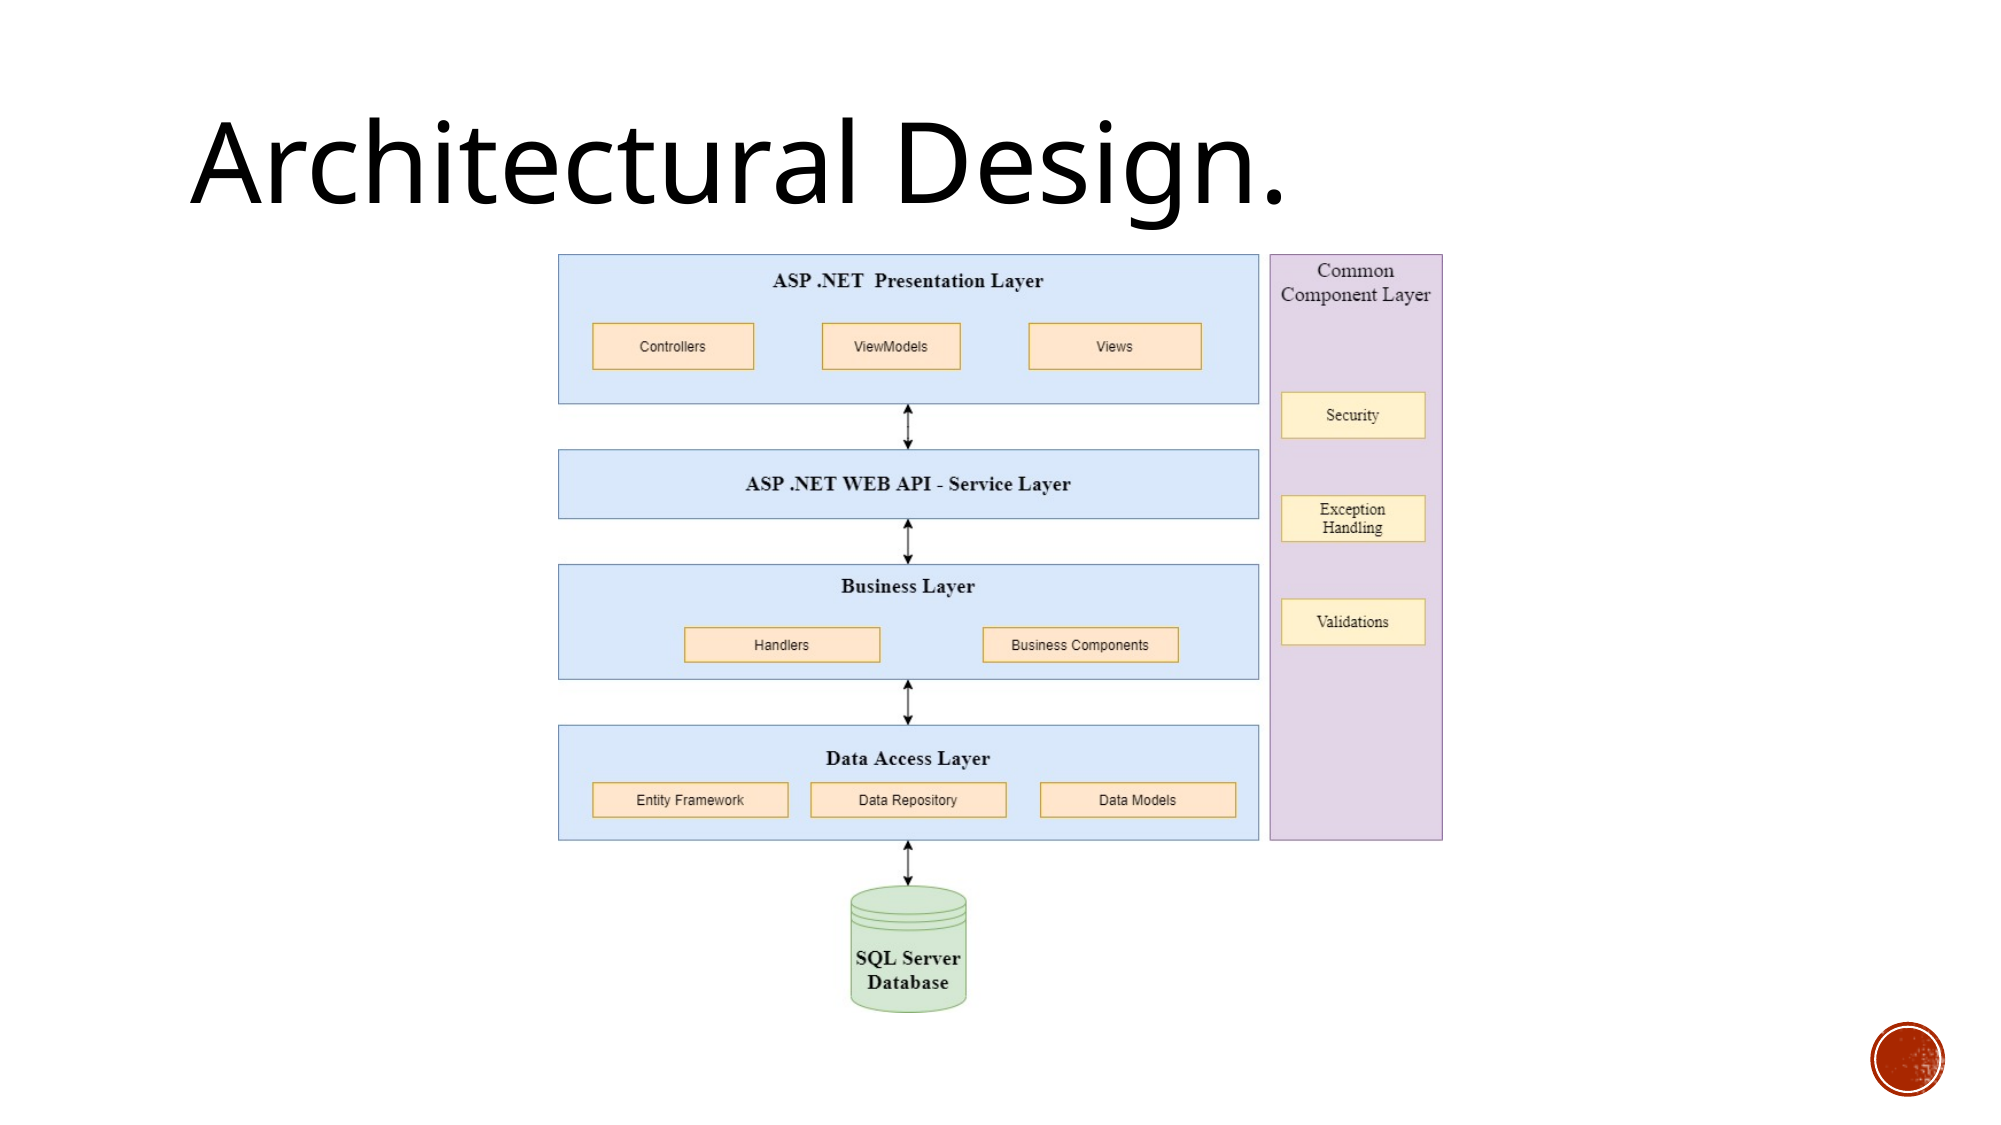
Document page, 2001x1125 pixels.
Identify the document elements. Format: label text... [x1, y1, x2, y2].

text_box Architectural Design. [175, 79, 1800, 255]
picture [558, 254, 1443, 1013]
picture [1870, 1021, 1946, 1097]
